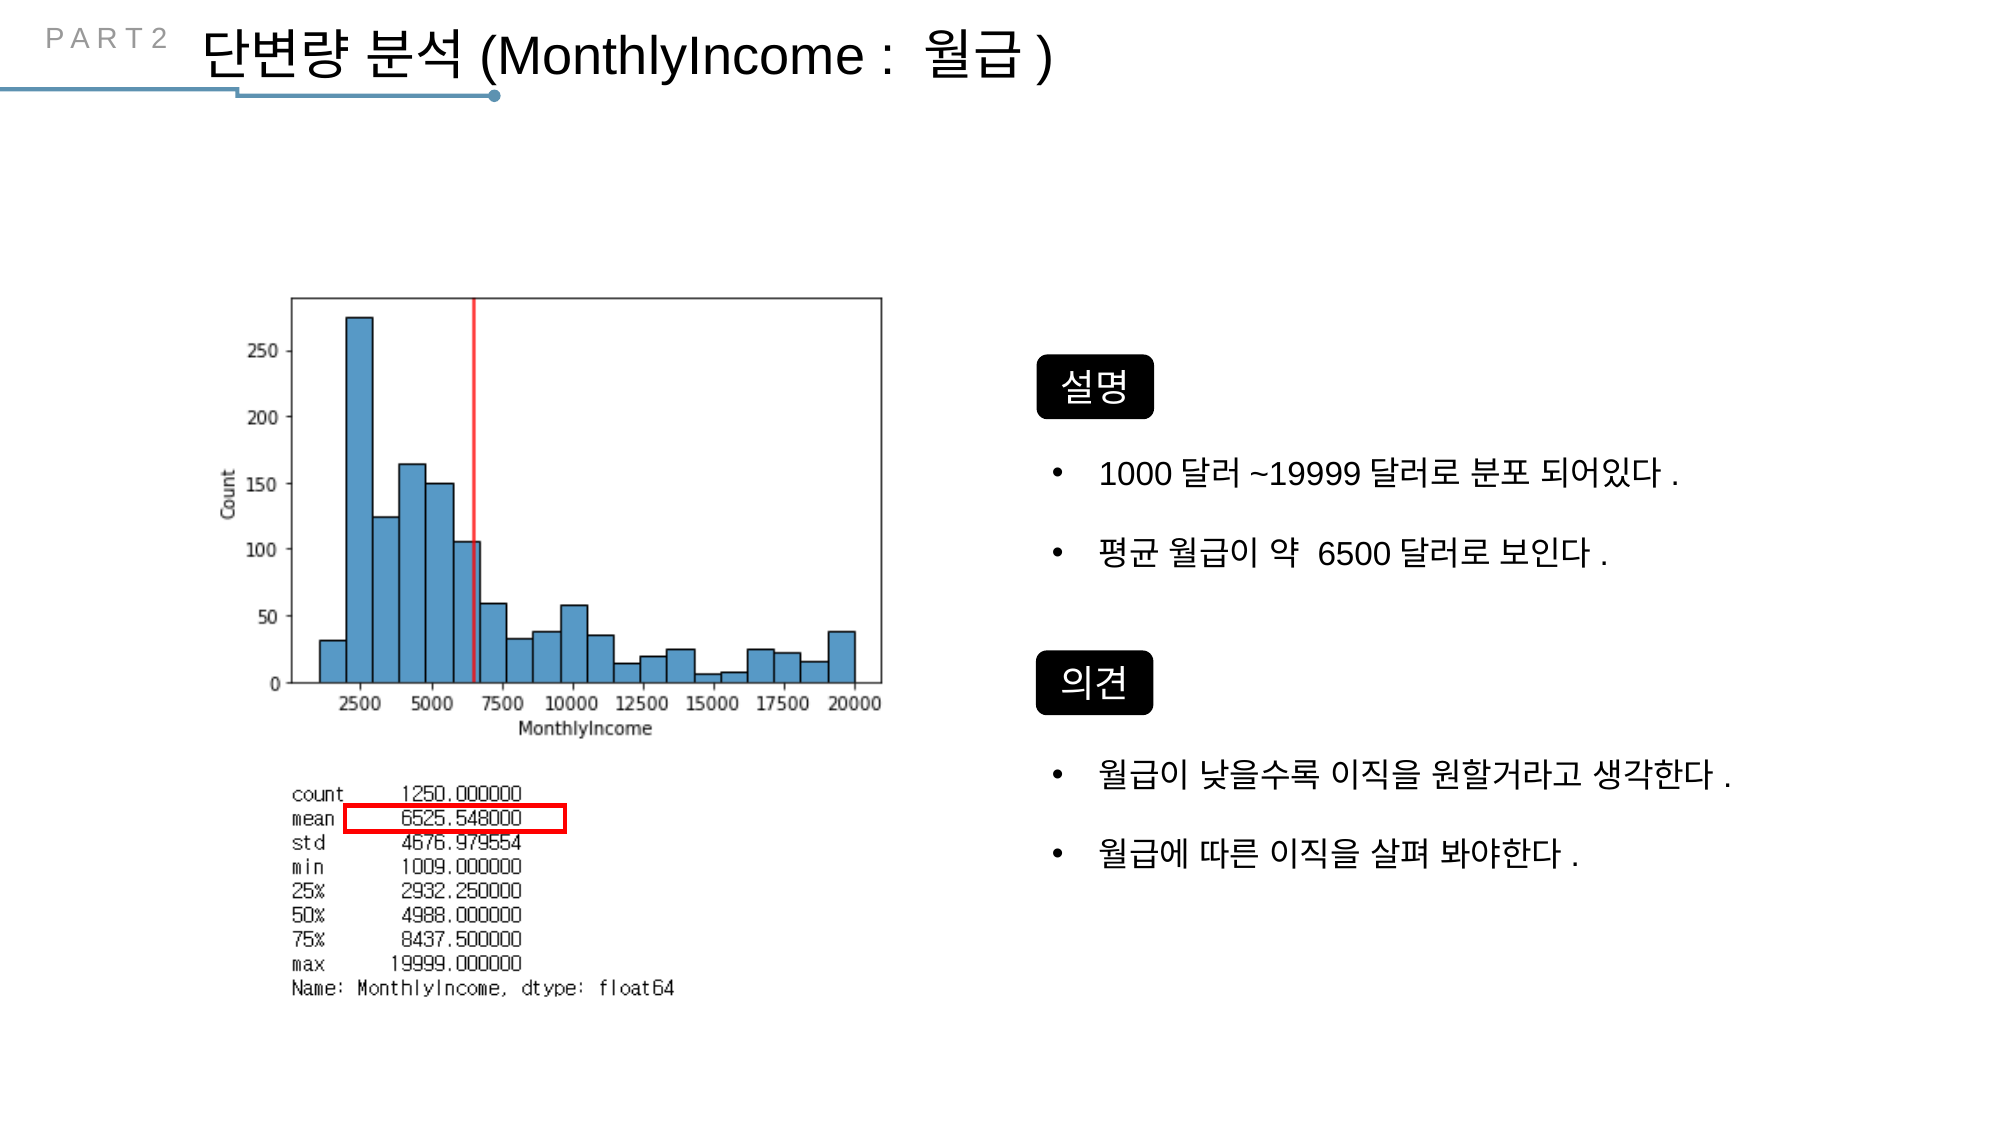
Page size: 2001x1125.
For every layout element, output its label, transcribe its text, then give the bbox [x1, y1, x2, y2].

text_box 월급이 낮을수록 이직을 원할거라고 생각한다. 월급에 따른 이직을 살펴 봐야한다. [1036, 746, 1837, 881]
text_box P A R T 2 [30, 11, 193, 62]
text_box 1000달러~19999달러로 분포 되어있다. 평균 월급이 약 6500달러로 보인다. [1036, 444, 1837, 620]
text_box 의견 [1034, 649, 1155, 717]
text_box 단변량 분석(MonthlyIncome : 월급) [186, 12, 1418, 158]
text_box 설명 [1035, 353, 1156, 421]
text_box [0, 89, 495, 96]
picture [205, 289, 895, 753]
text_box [287, 783, 685, 1004]
